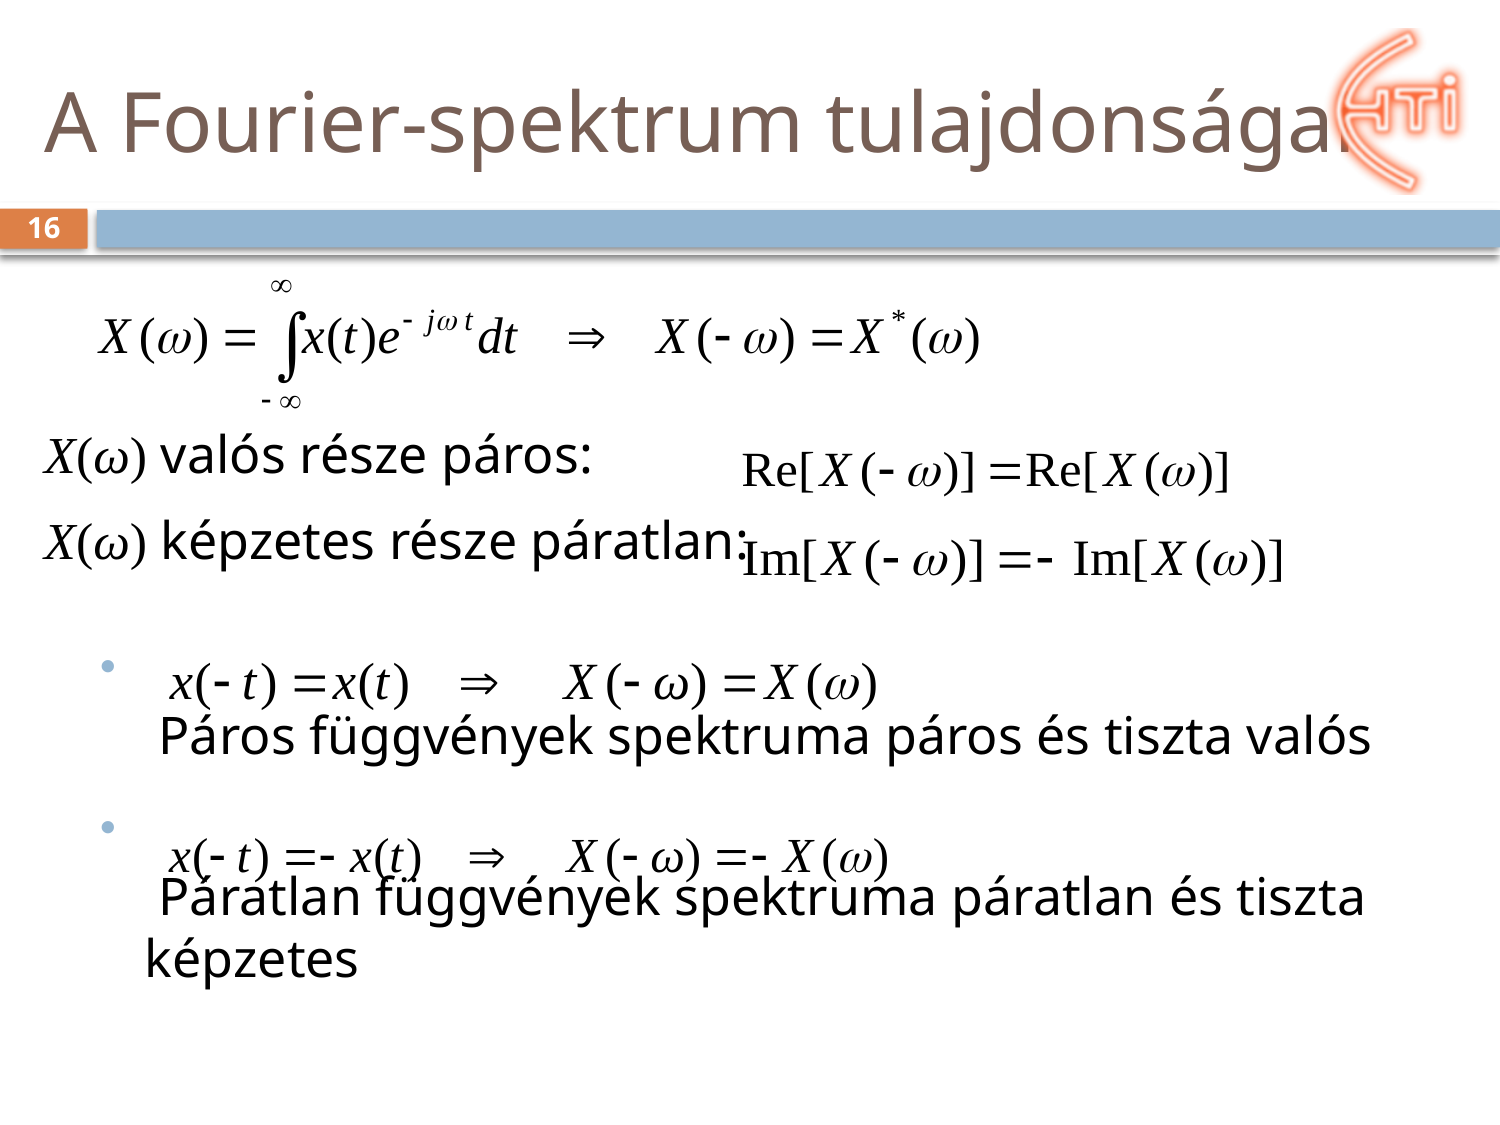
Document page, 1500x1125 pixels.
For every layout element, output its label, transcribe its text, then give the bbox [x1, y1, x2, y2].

title A Fourier-spektrum tulajdonságai [29, 37, 1309, 200]
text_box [159, 650, 886, 722]
list X(ω) valós része páros: X(ω) képzetes része páratlan: Páros függvények spektruma páros és tiszta valós Páratlan függvények spektruma páratlan és tiszta képzetes [29, 262, 1480, 1000]
picture [1313, 28, 1480, 195]
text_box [733, 528, 1291, 598]
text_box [733, 441, 1239, 508]
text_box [87, 259, 992, 423]
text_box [159, 827, 897, 894]
slide_number 16 [0, 208, 88, 249]
